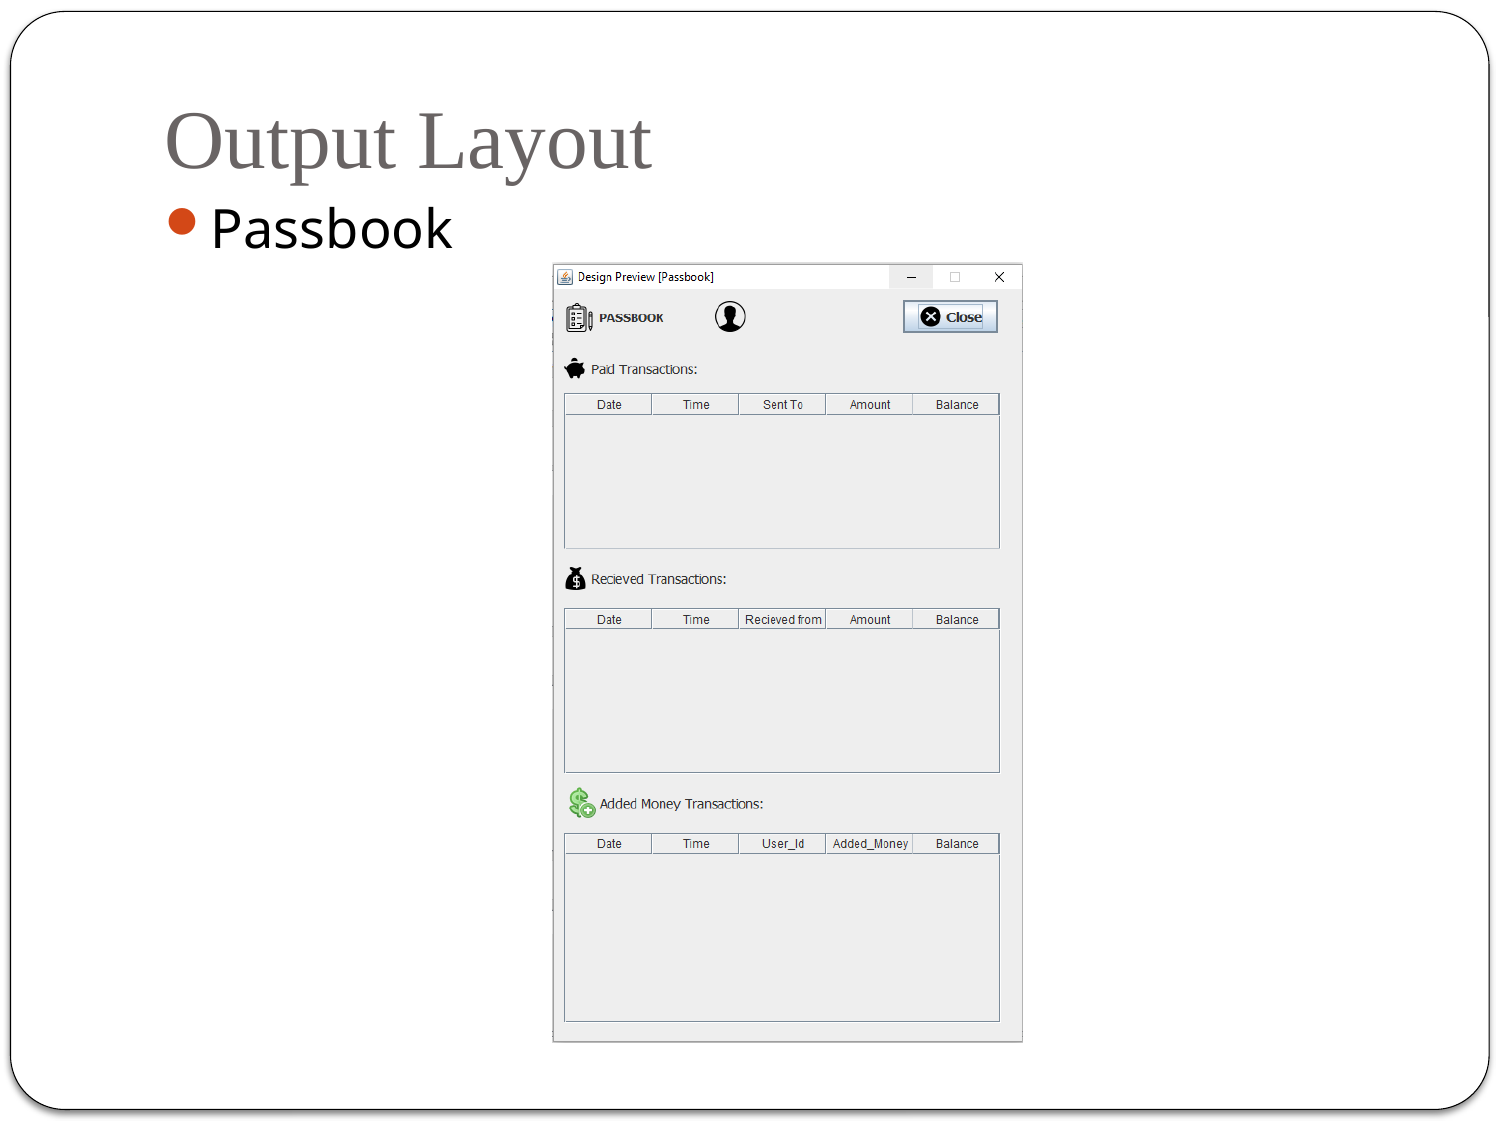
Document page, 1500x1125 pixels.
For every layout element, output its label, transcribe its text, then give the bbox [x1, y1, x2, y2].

list Passbook [150, 187, 1425, 938]
picture [552, 262, 1023, 1043]
title Output Layout [150, 12, 1425, 187]
